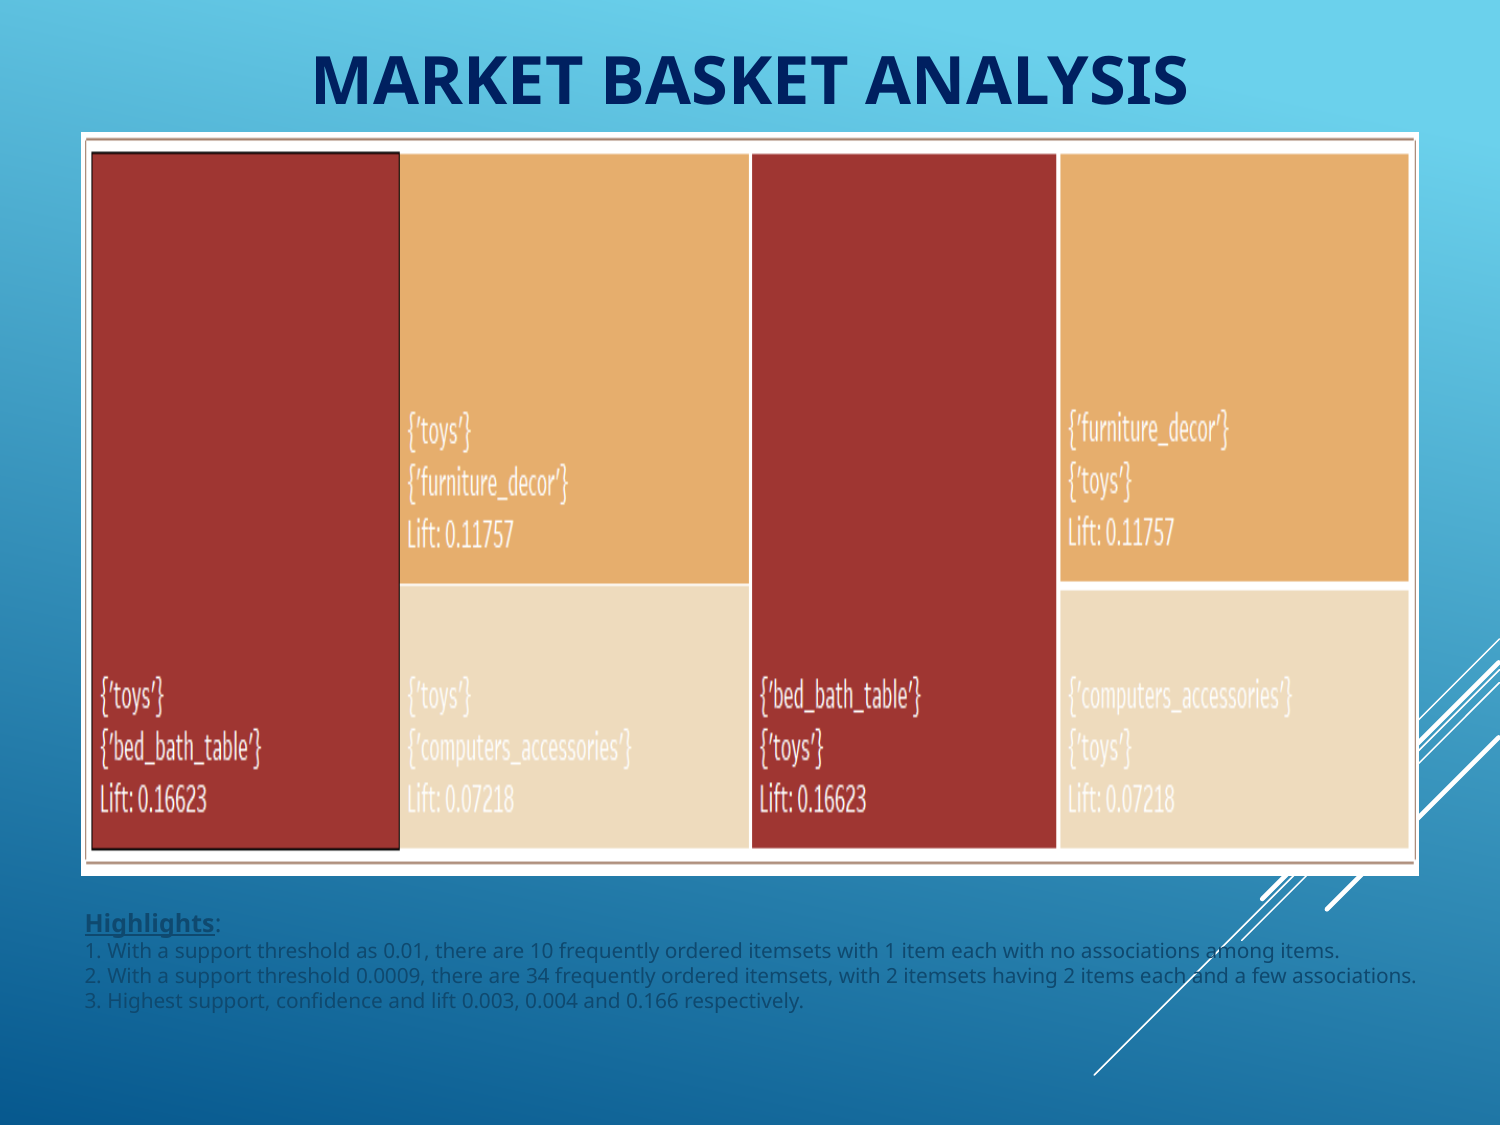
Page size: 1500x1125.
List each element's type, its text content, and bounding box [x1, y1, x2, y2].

text_box Market basket analysis [294, 23, 1206, 132]
picture [81, 132, 1419, 876]
text_box Highlights: 1. With a support threshold as 0.01, there are 10 frequently ordered itemsets with 1 item each with no associations among items. 2. With a support threshold 0.0009, there are 34 frequently ordered itemsets, with 2 itemsets having 2 items each and a few associations. 3. Highest support, confidence and lift 0.003, 0.004 and 0.166 respectively. [69, 899, 1472, 1020]
